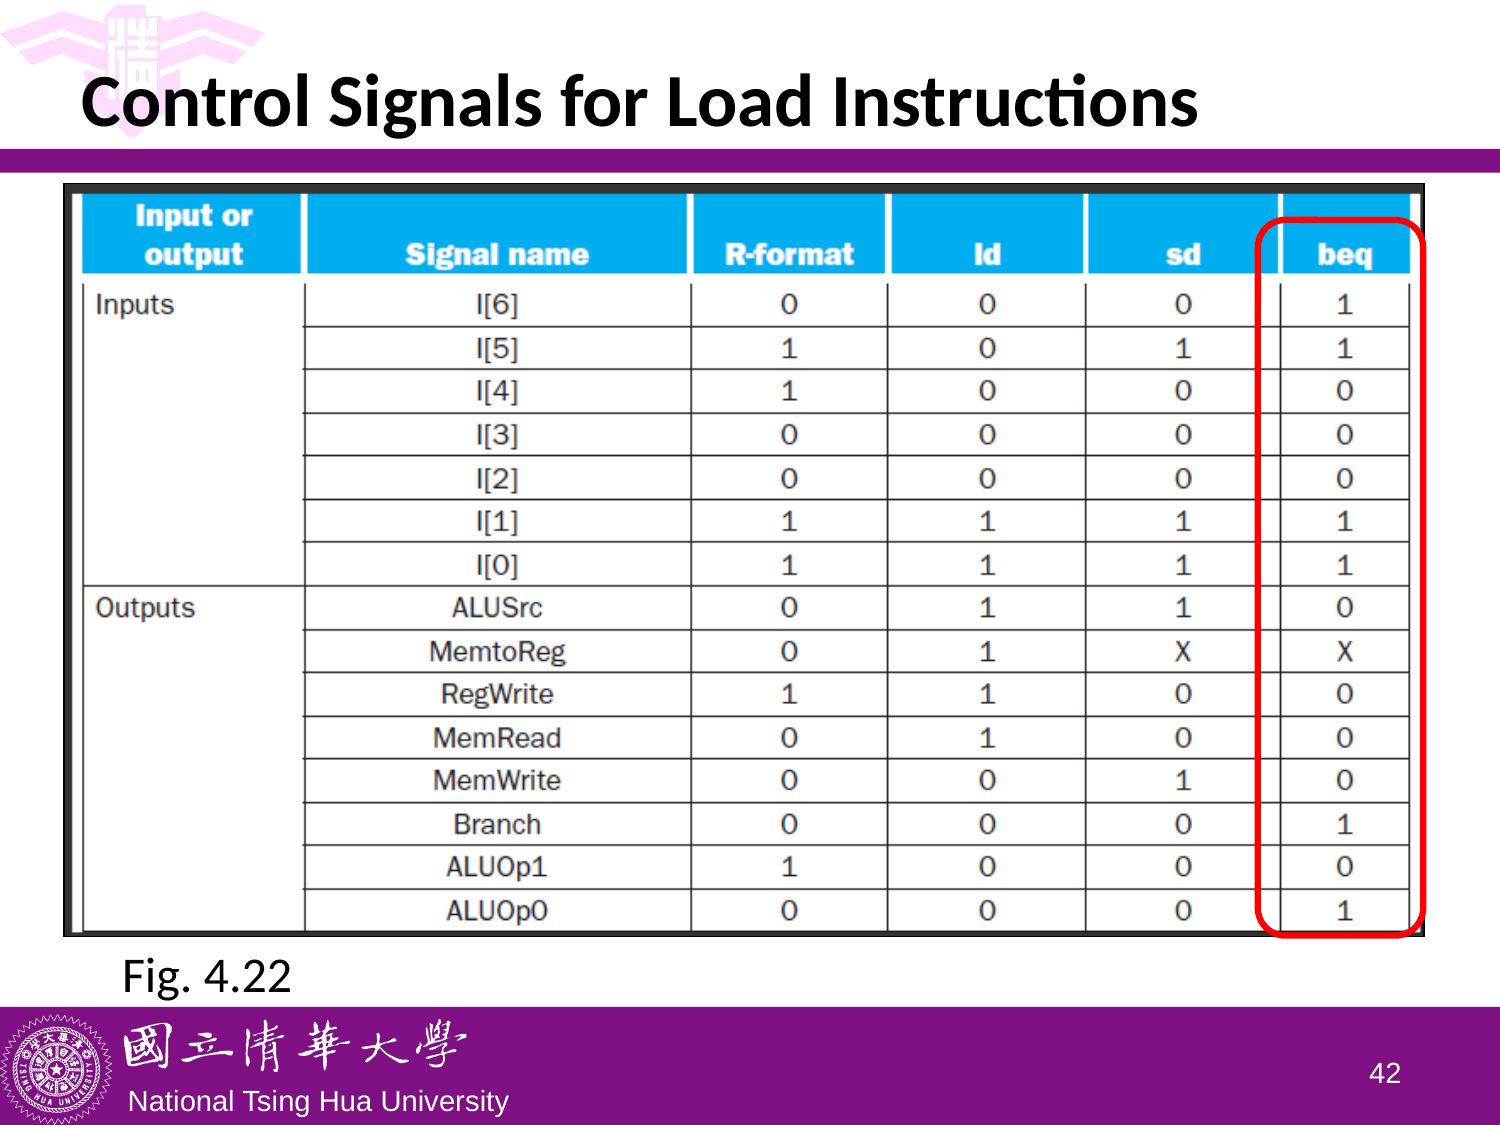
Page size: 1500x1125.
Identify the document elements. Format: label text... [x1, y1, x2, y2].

text_box Fig. 4.22 [107, 936, 307, 1011]
slide_number 41 [1104, 1021, 1417, 1097]
picture [64, 184, 1424, 936]
title Control Signals for Load Instructions [66, 37, 1436, 149]
